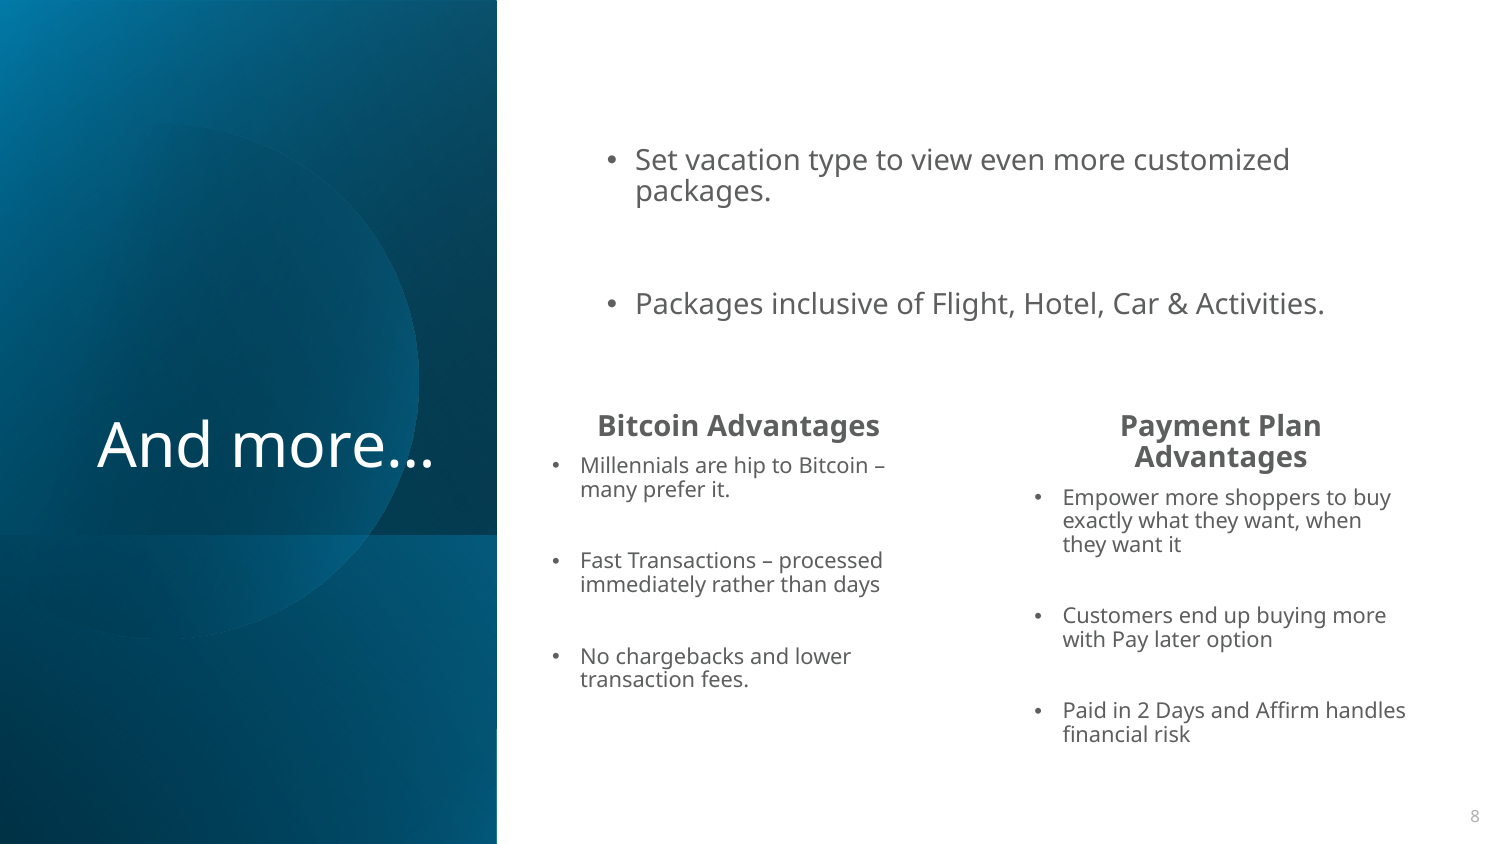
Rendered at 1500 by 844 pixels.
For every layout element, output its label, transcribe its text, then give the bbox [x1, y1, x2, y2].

list Set vacation type to view even more customized packages. Packages inclusive of Flight, Hotel, Car & Activities. [591, 79, 1399, 386]
text_box [0, 0, 498, 844]
title And more… [57, 72, 452, 489]
text_box [498, 0, 1500, 844]
text_box Payment Plan Advantages Empower more shoppers to buy exactly what they want, when they want it Customers end up buying more with Pay later option Paid in 2 Days and Affirm handles financial risk [1019, 403, 1423, 807]
slide_number 8 [1440, 794, 1495, 840]
text_box Bitcoin Advantages Millennials are hip to Bitcoin – many prefer it. Fast Transactions – processed immediately rather than days No chargebacks and lower transaction fees. [537, 403, 941, 800]
